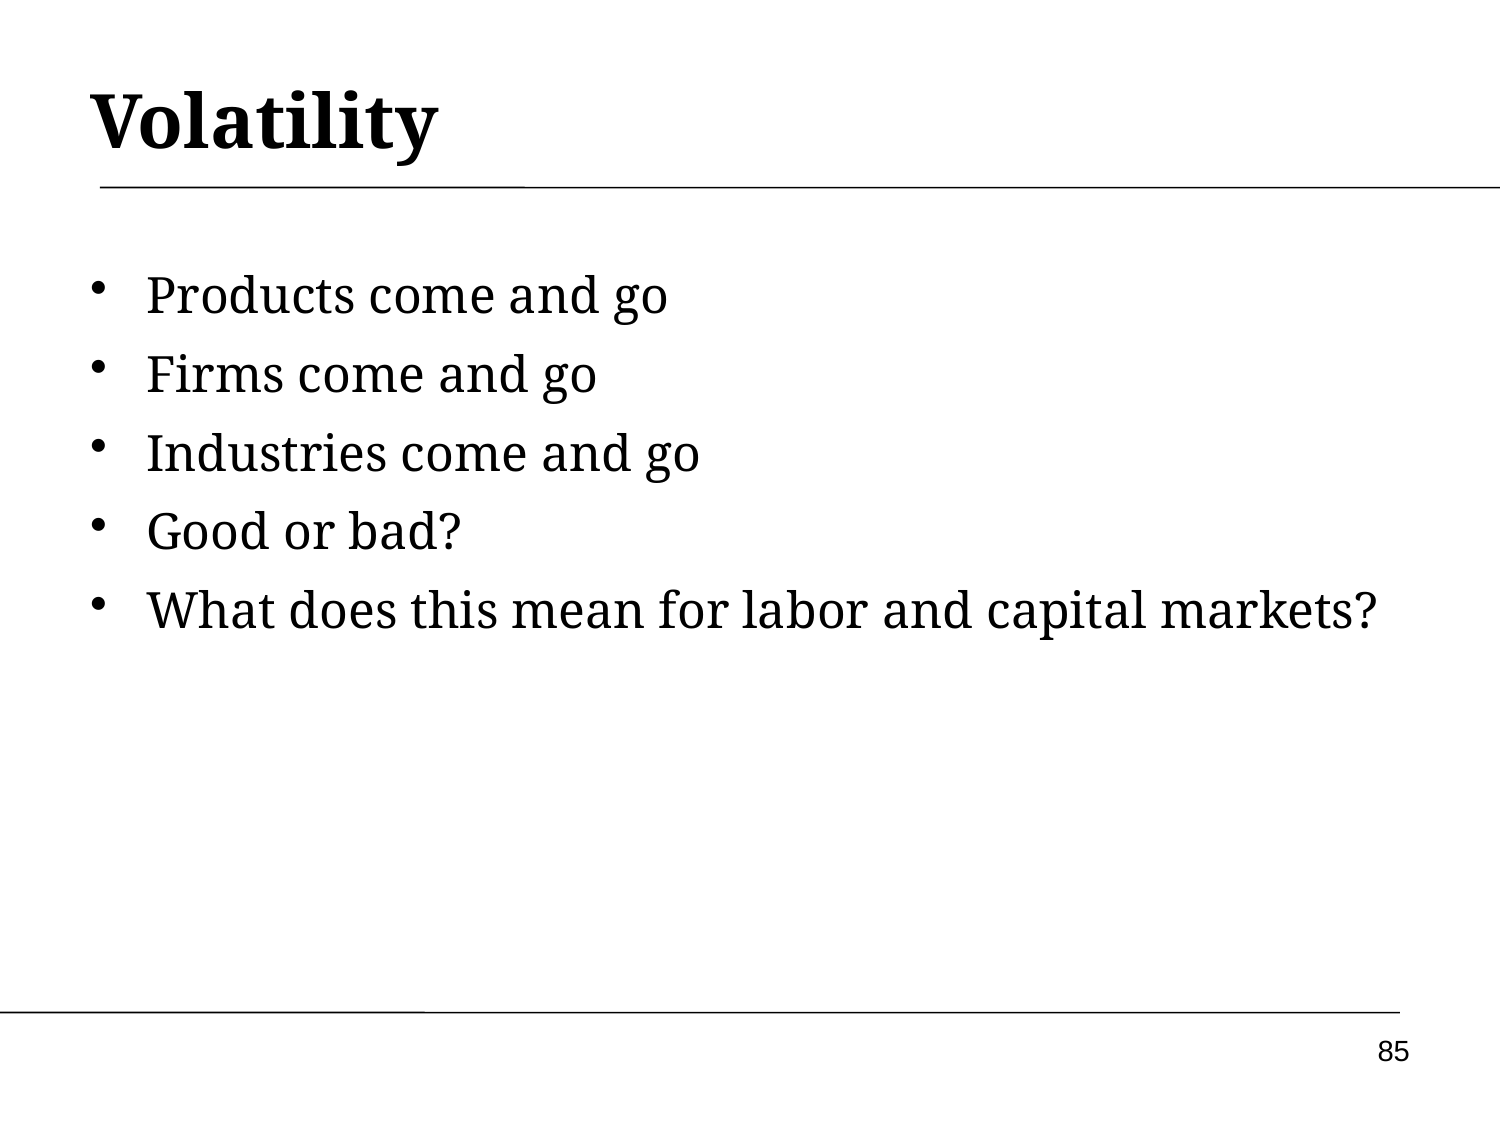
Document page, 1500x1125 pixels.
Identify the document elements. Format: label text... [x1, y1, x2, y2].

title Volatility [74, 49, 1426, 188]
list Products come and go Firms come and go Industries come and go Good or bad? What does this mean for labor and capital markets? [74, 262, 1426, 1006]
slide_number 85 [1074, 1024, 1426, 1103]
